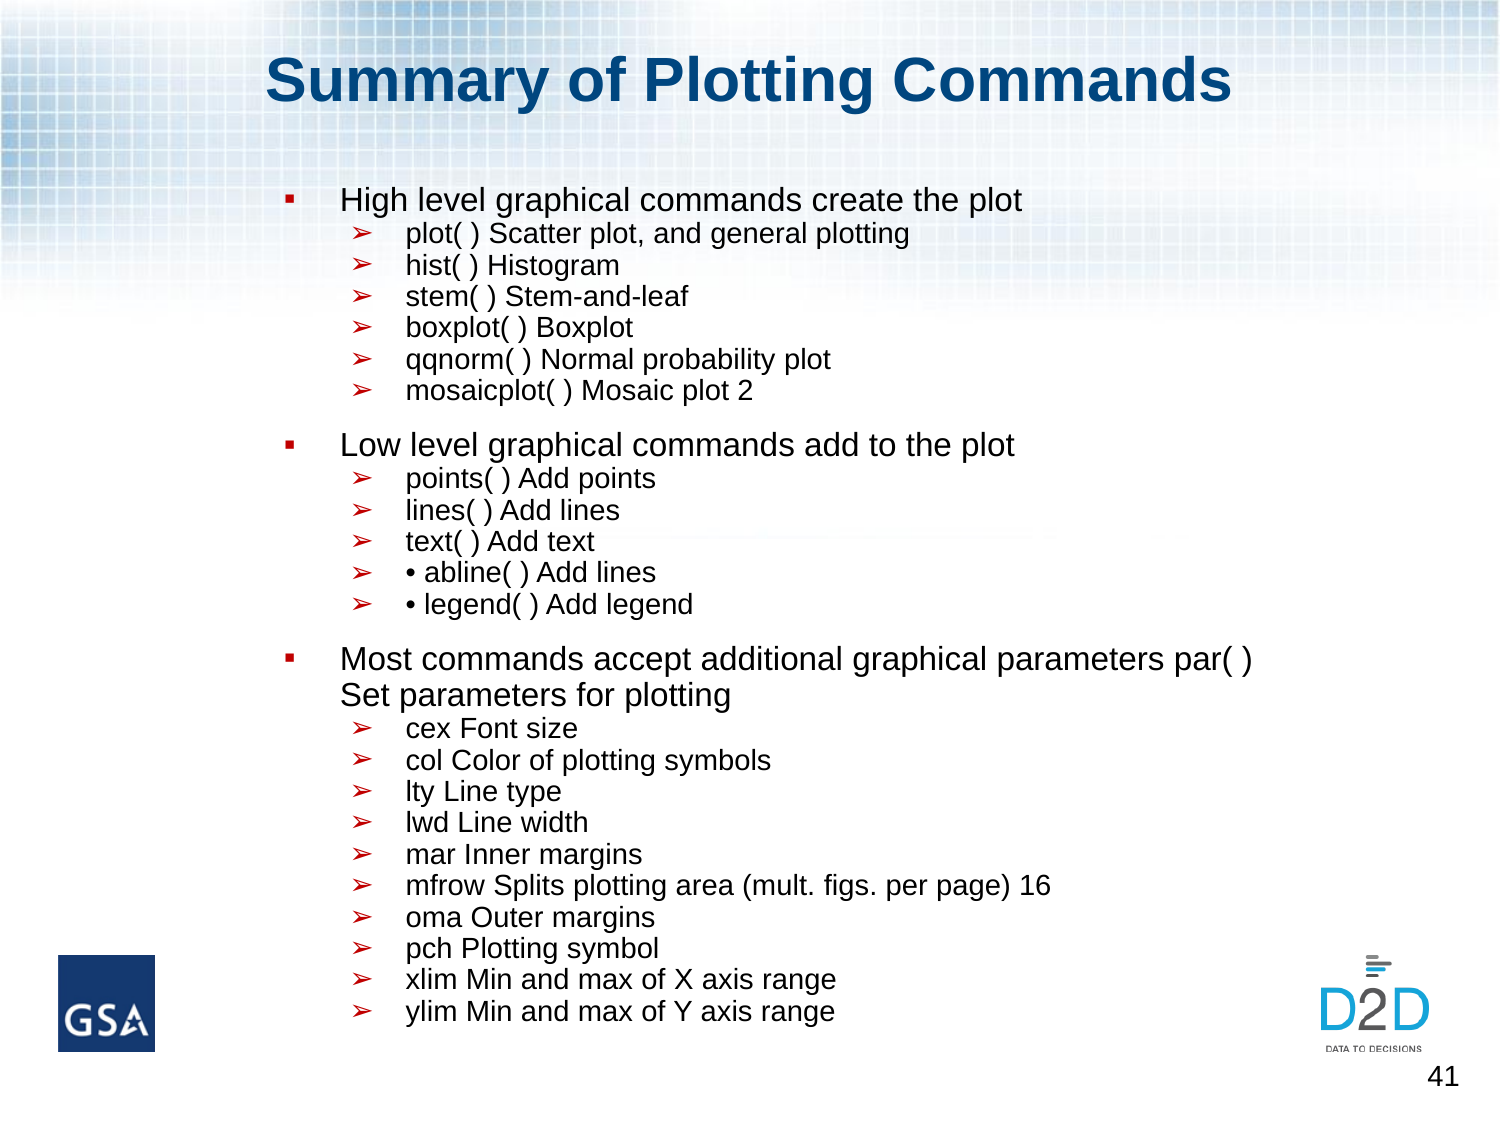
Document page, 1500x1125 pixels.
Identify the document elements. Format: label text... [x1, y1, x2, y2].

list High level graphical commands create the plot plot( ) Scatter plot, and general plotting hist( ) Histogram stem( ) Stem-and-leaf boxplot( ) Boxplot qqnorm( ) Normal probability plot mosaicplot( ) Mosaic plot 2 Low level graphical commands add to the plot points( ) Add points lines( ) Add lines text( ) Add text • abline( ) Add lines • legend( ) Add legend Most commands accept additional graphical parameters par( ) Set parameters for plotting cex Font size col Color of plotting symbols lty Line type lwd Line width mar Inner margins mfrow Splits plotting area (mult. figs. per page) 16 oma Outer margins pch Plotting symbol xlim Min and max of X axis range ylim Min and max of Y axis range [249, 174, 1296, 775]
title Summary of Plotting Commands [75, 31, 1425, 207]
picture [58, 955, 155, 1052]
slide_number 41 [1412, 1012, 1500, 1100]
picture [0, 0, 1500, 539]
picture [1310, 955, 1440, 1052]
